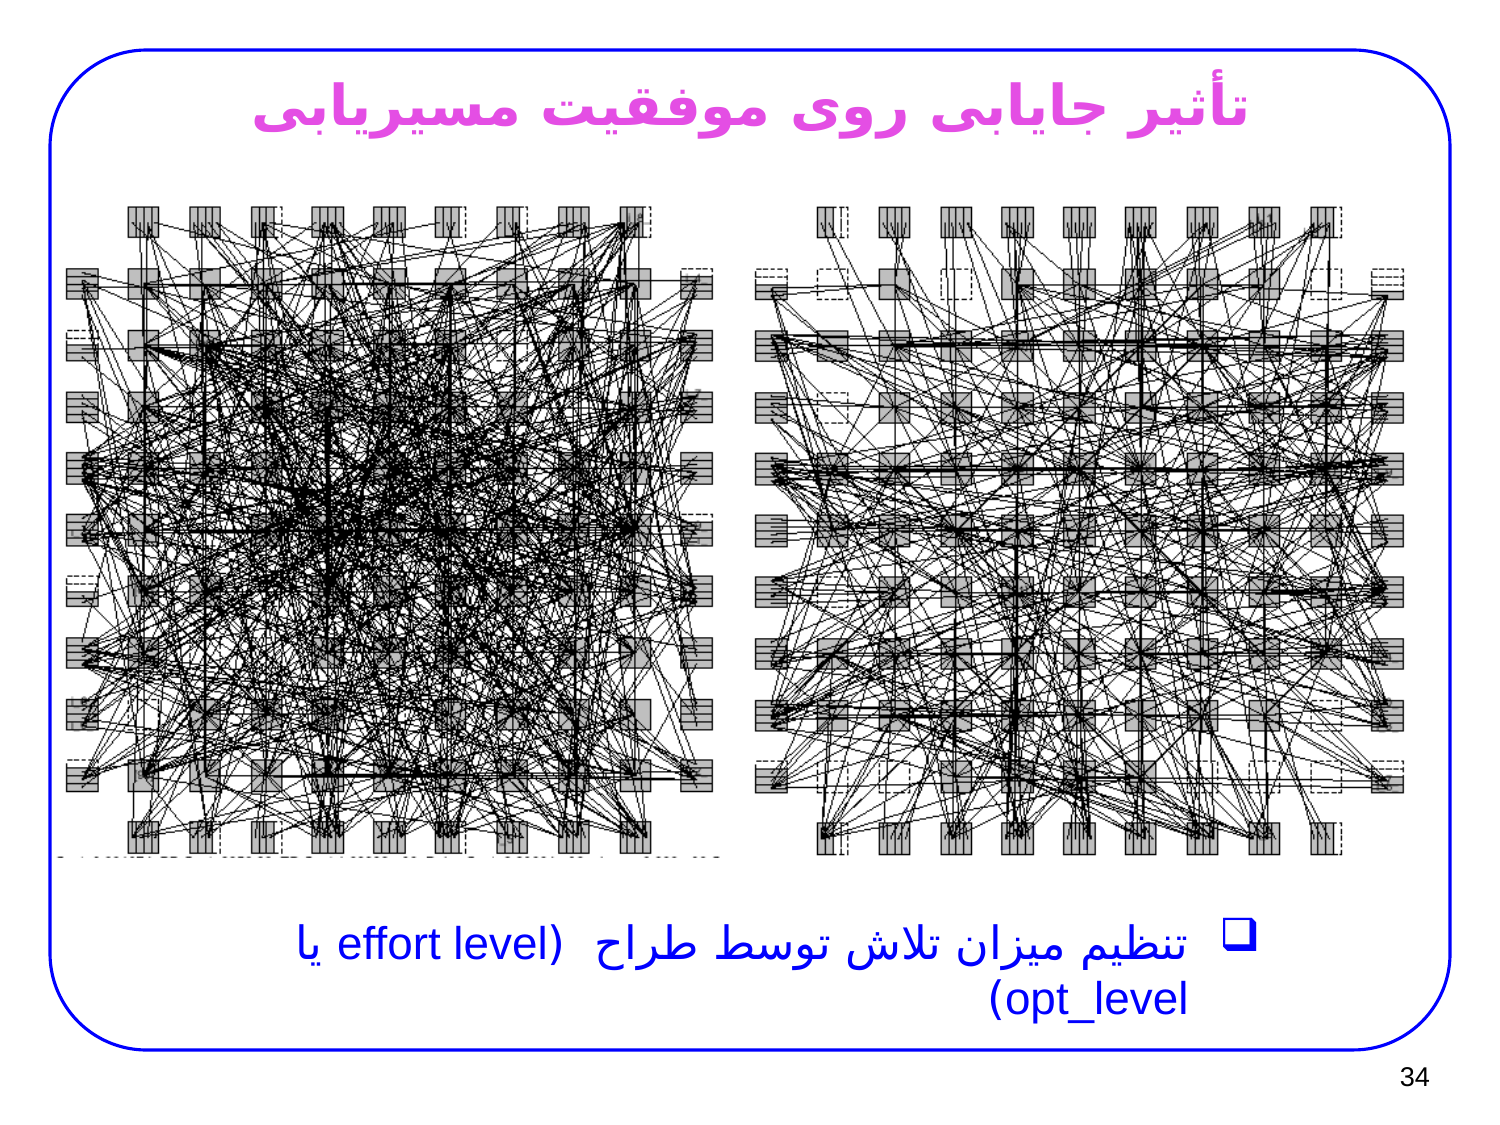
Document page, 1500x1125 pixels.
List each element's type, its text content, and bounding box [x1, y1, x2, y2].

list تنظیم میزان تلاش توسط طراح (effort level یا opt_level) [77, 904, 1353, 1059]
title تأثیر جایابی روی موفقیت مسیریابی [113, 66, 1389, 140]
picture [52, 179, 721, 859]
slide_number 34 [1351, 1047, 1444, 1104]
picture [738, 195, 1412, 858]
